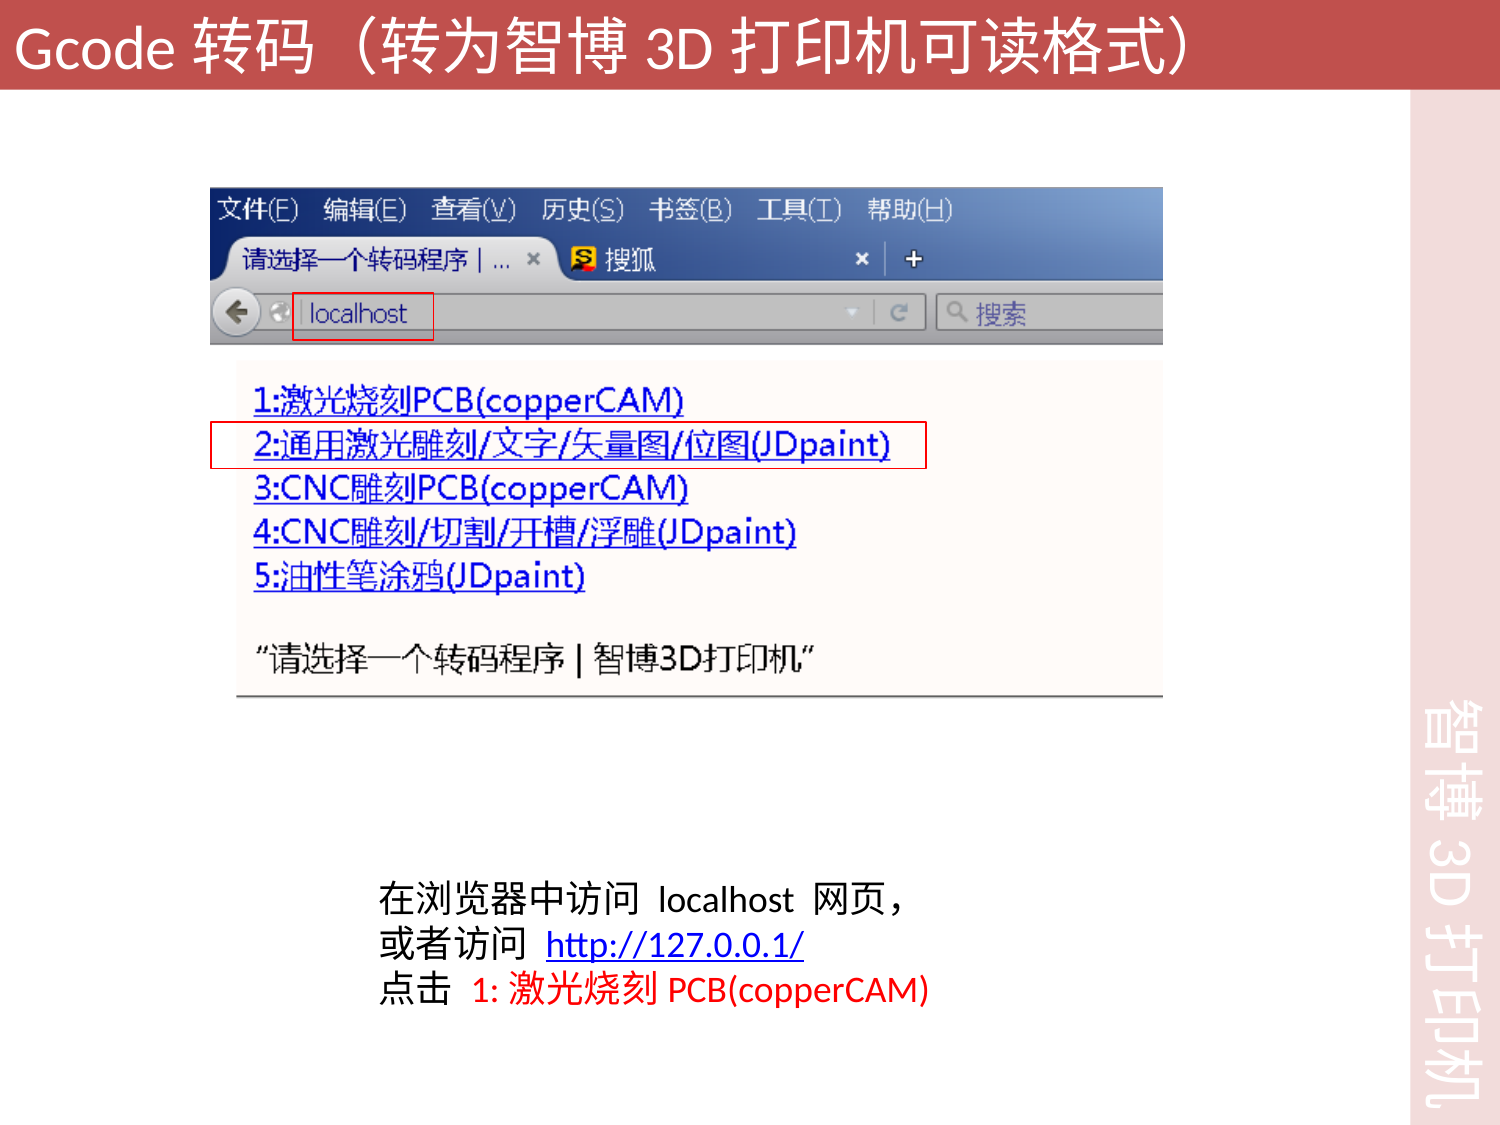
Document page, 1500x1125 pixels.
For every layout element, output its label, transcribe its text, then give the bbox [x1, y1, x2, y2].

text_box Gcode转码（转为智博3D打印机可读格式） [0, 0, 1500, 90]
text_box 智博3D打印机 [1410, 90, 1500, 1125]
picture [210, 187, 1163, 774]
text_box 在浏览器中访问 localhost 网页， 或者访问 http://127.0.0.1/ 点击 1:激光烧刻PCB(copperCAM) [363, 867, 1020, 1017]
